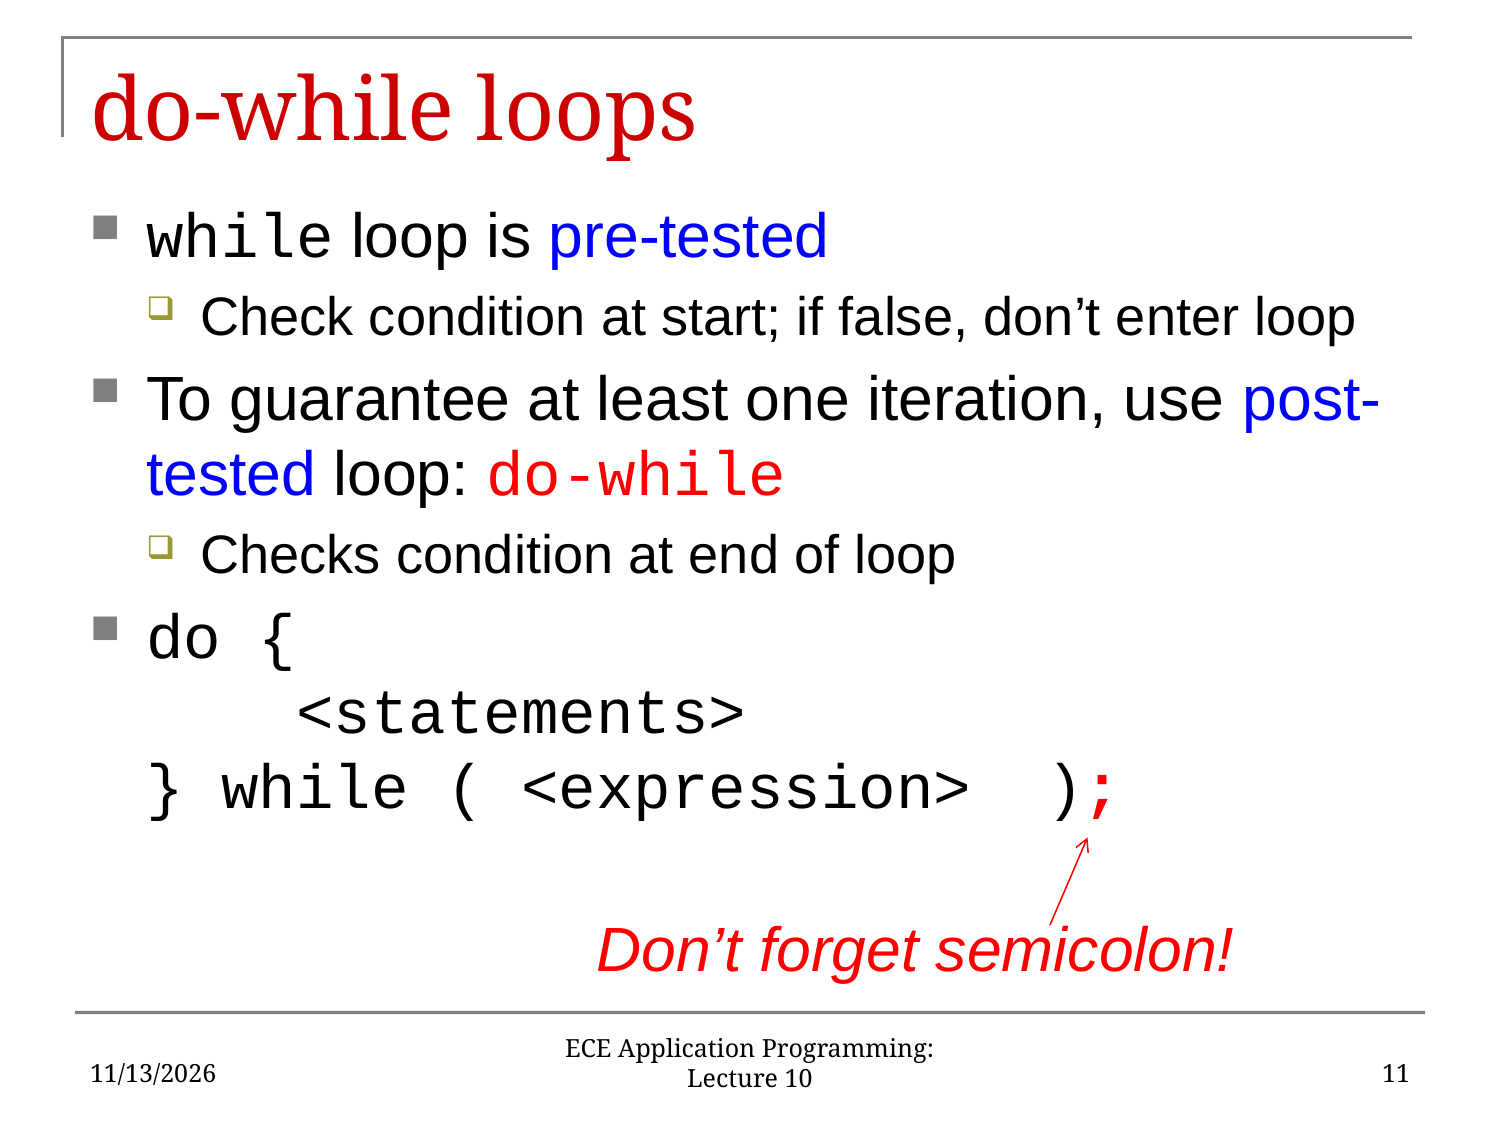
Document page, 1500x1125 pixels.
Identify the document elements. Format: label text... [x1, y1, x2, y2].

list while loop is pre-tested Check condition at start; if false, don’t enter loop To guarantee at least one iteration, use post-tested loop: do-while Checks condition at end of loop do { <statements> } while ( <expression> ); Don’t forget semicolon! [75, 187, 1425, 1006]
slide_number 11 [1074, 1023, 1426, 1100]
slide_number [74, 1023, 426, 1100]
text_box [1024, 862, 1113, 901]
footer ECE Application Programming: Lecture 10 [512, 1024, 988, 1101]
title do-while loops [75, 45, 1425, 163]
